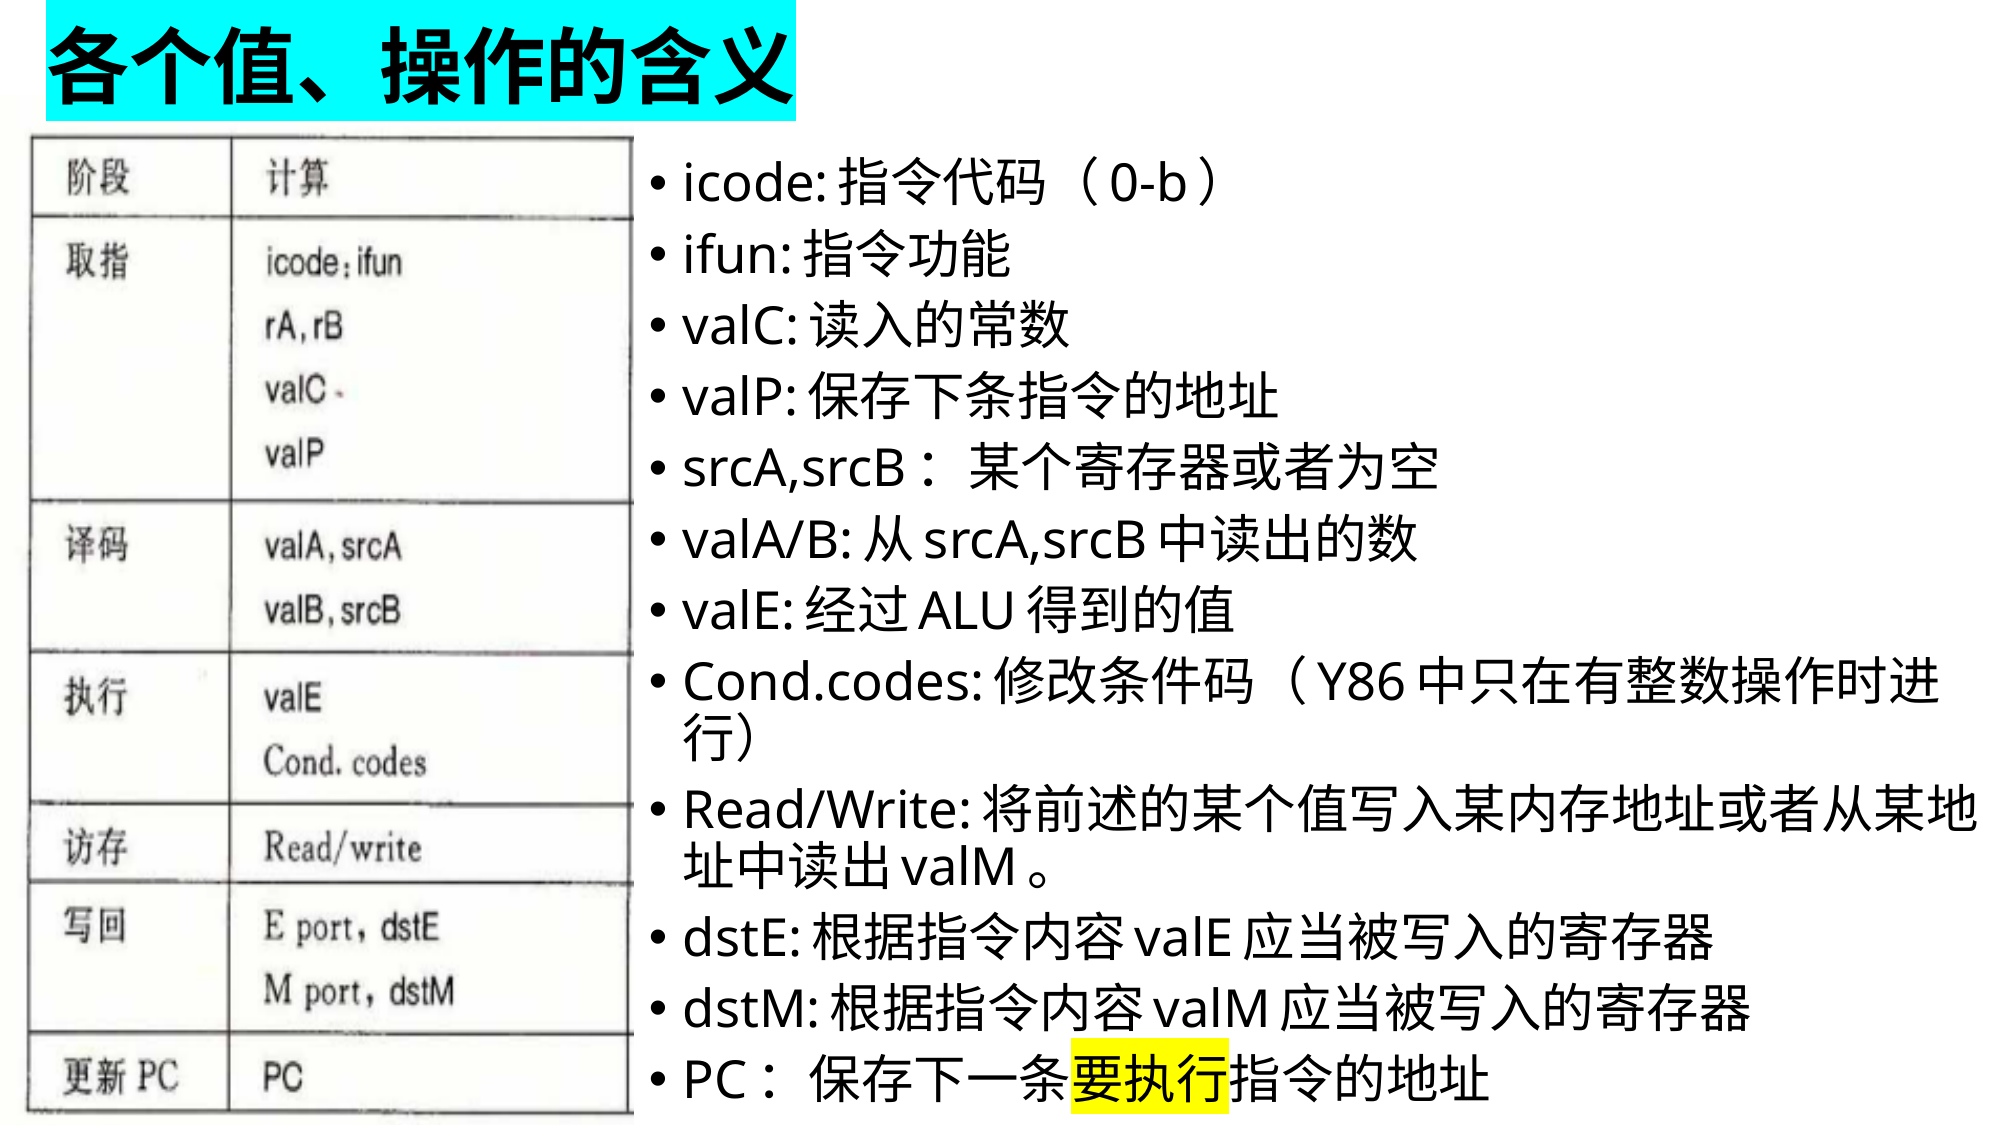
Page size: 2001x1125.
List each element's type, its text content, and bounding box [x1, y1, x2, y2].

picture [0, 95, 634, 1125]
list icode:指令代码（0-b） ifun:指令功能 valC:读入的常数 valP:保存下条指令的地址 srcA,srcB：某个寄存器或者为空 valA/B:从srcA,srcB中读出的数 valE:经过ALU得到的值 Cond.codes:修改条件码（Y86中只在有整数操作时进行） Read/Write:将前述的某个值写入某内存地址或者从某地址中读出valM。 dstE:根据指令内容valE应当被写入的寄存器 dstM:根据指令内容valM应当被写入的寄存器 PC：保存下一条要执行指令的地址 [634, 149, 2000, 1125]
text_box 各个值、操作的含义 [31, 6, 811, 122]
